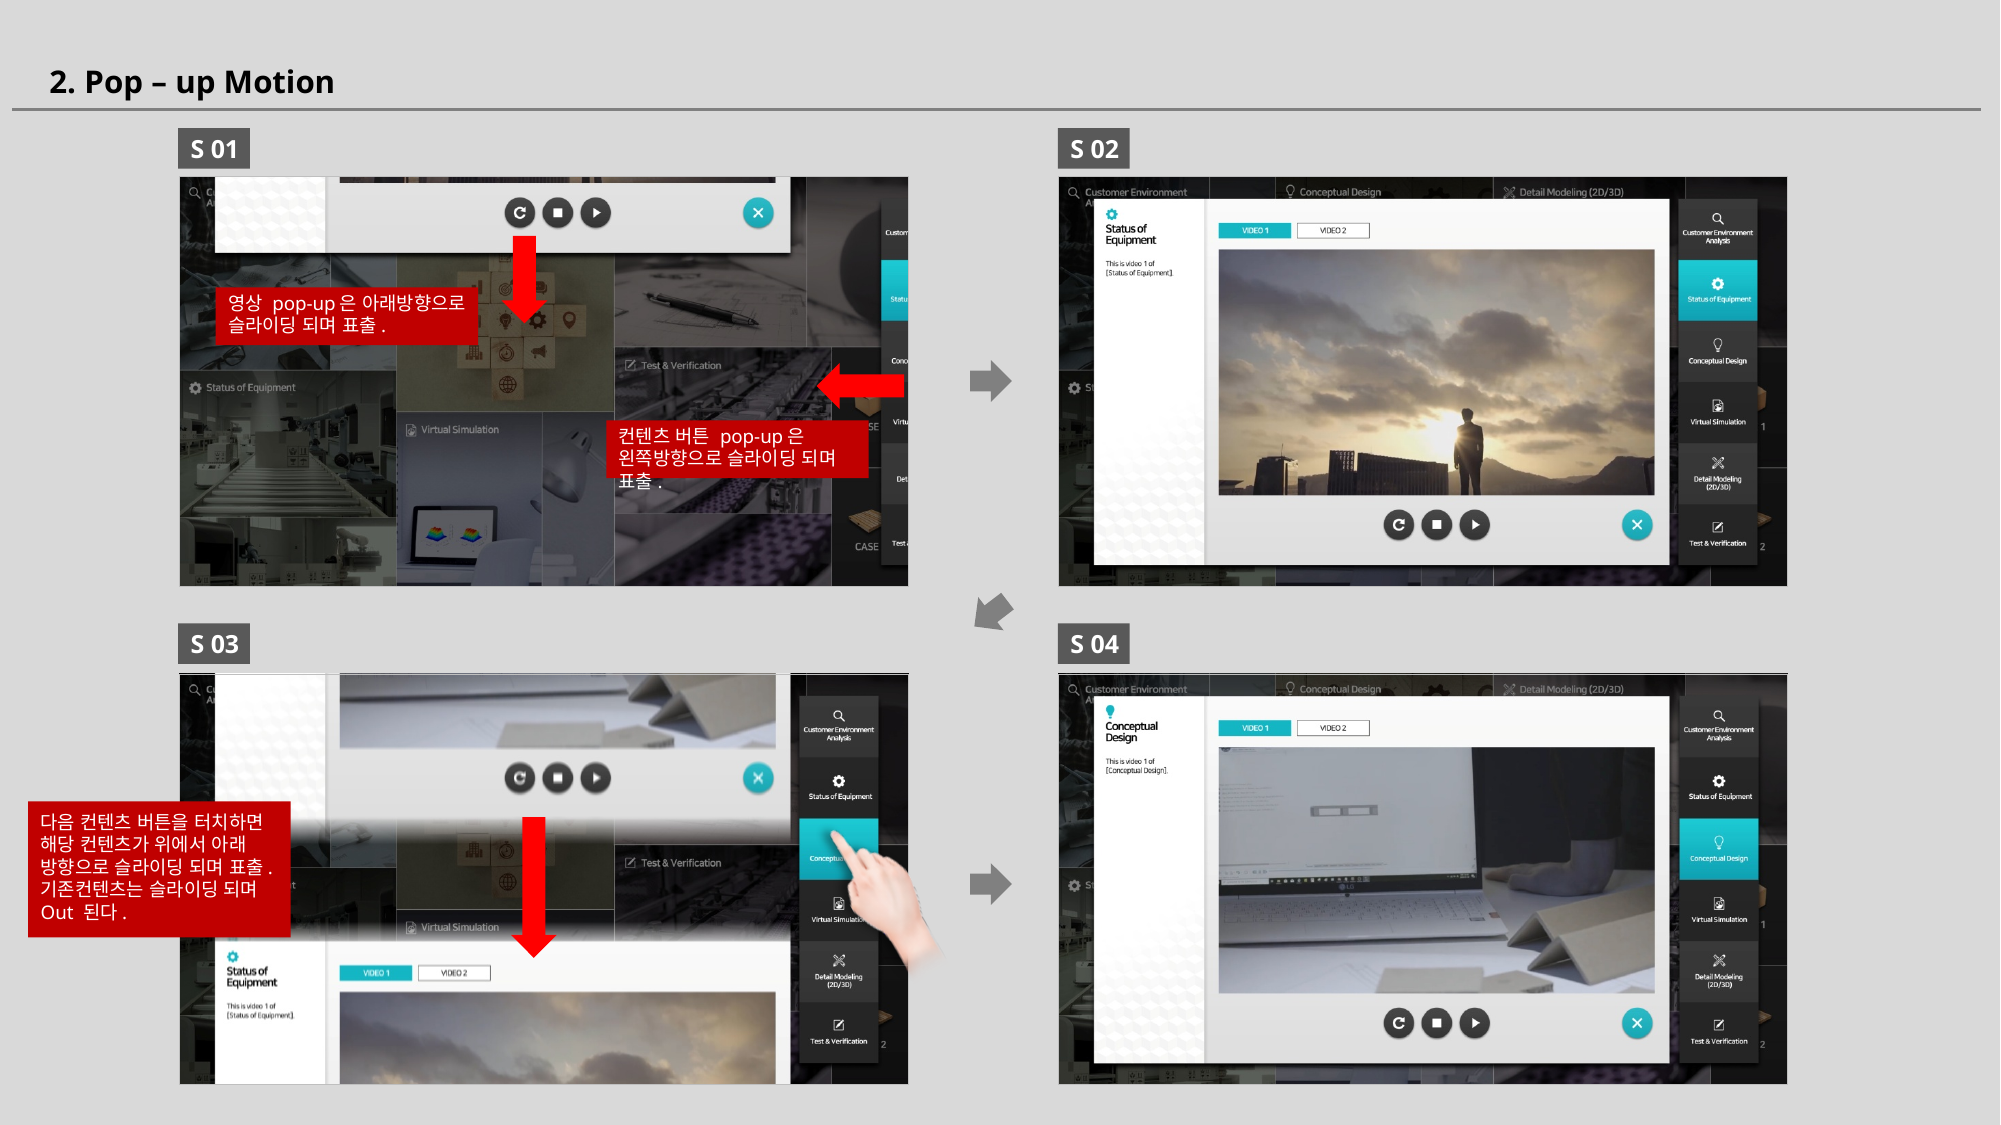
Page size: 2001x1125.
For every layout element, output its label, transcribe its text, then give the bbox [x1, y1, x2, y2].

picture [1058, 176, 1788, 587]
picture [179, 176, 909, 587]
text_box S 01 [175, 125, 277, 171]
text_box 다음 컨텐츠 버튼을 터치하면 해당 컨텐츠가 위에서 아래 방향으로 슬라이딩 되며 표출. 기존컨텐츠는 슬라이딩 되며 Out 된다. [25, 803, 179, 931]
text_box 2. Pop – up Motion [34, 54, 1251, 108]
text_box S 03 [175, 621, 277, 666]
text_box [969, 360, 1014, 402]
picture [1058, 673, 1788, 1085]
text_box [969, 863, 1014, 905]
text_box S 04 [1055, 621, 1157, 666]
picture [179, 673, 959, 1085]
text_box [27, 931, 179, 938]
text_box S 02 [1055, 125, 1157, 171]
text_box [973, 591, 1015, 632]
